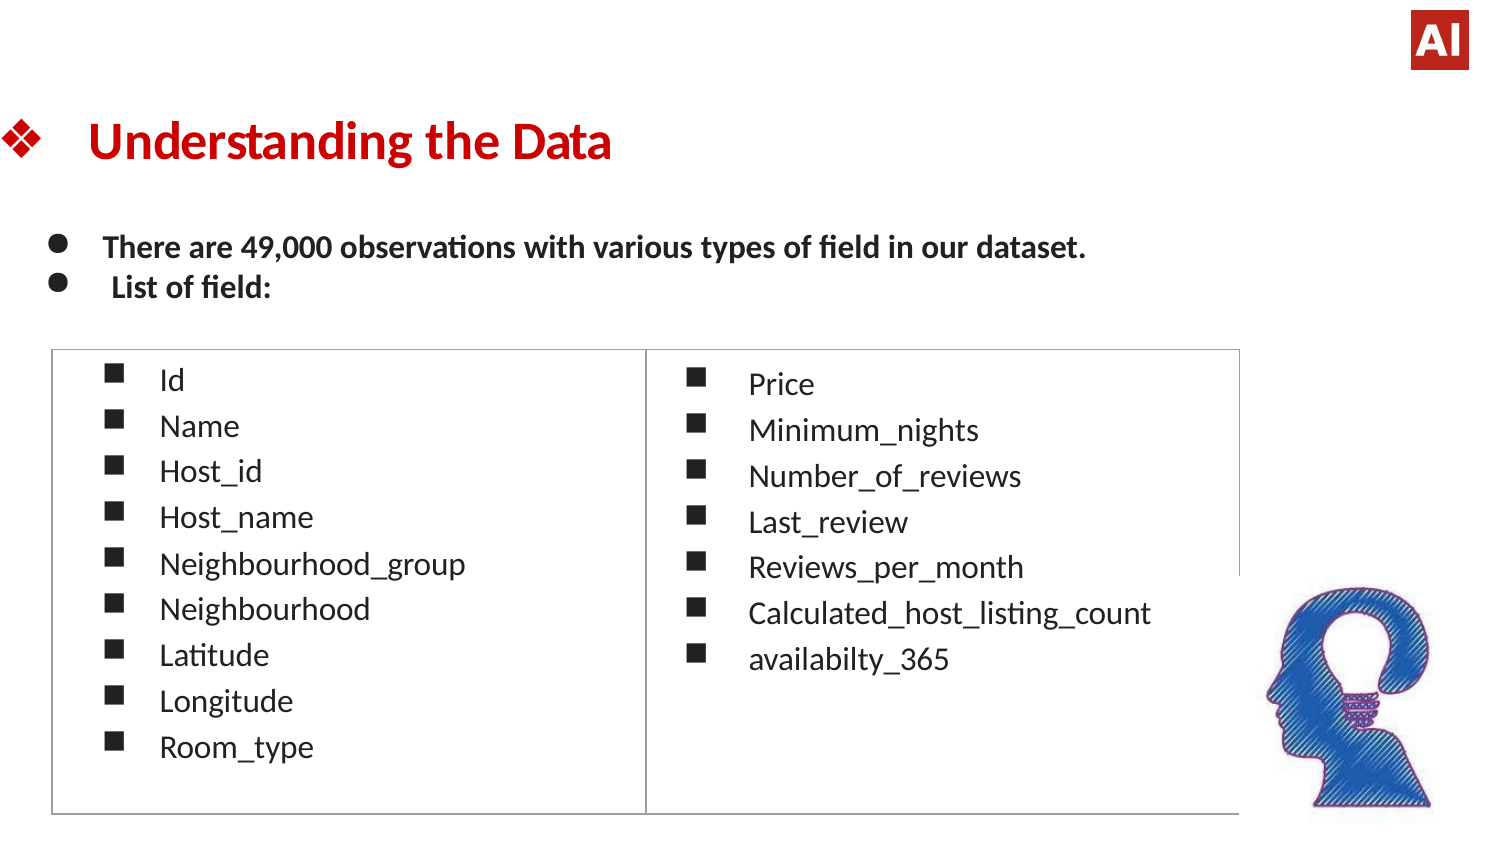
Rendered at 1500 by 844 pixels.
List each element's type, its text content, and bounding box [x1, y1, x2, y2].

text_box Id Name Host_id Host_name Neighbourhood_group Neighbourhood Latitude Longitude Room_type [99, 350, 587, 766]
picture [1411, 10, 1469, 70]
text_box Understanding the Data There are 49,000 observations with various types of field in our dataset. List of field: [0, 103, 1237, 306]
text_box Price Minimum_nights Number_of_reviews Last_review Reviews_per_month Calculated_host_listing_count availabilty_365 [682, 353, 1194, 678]
picture [1239, 576, 1487, 823]
